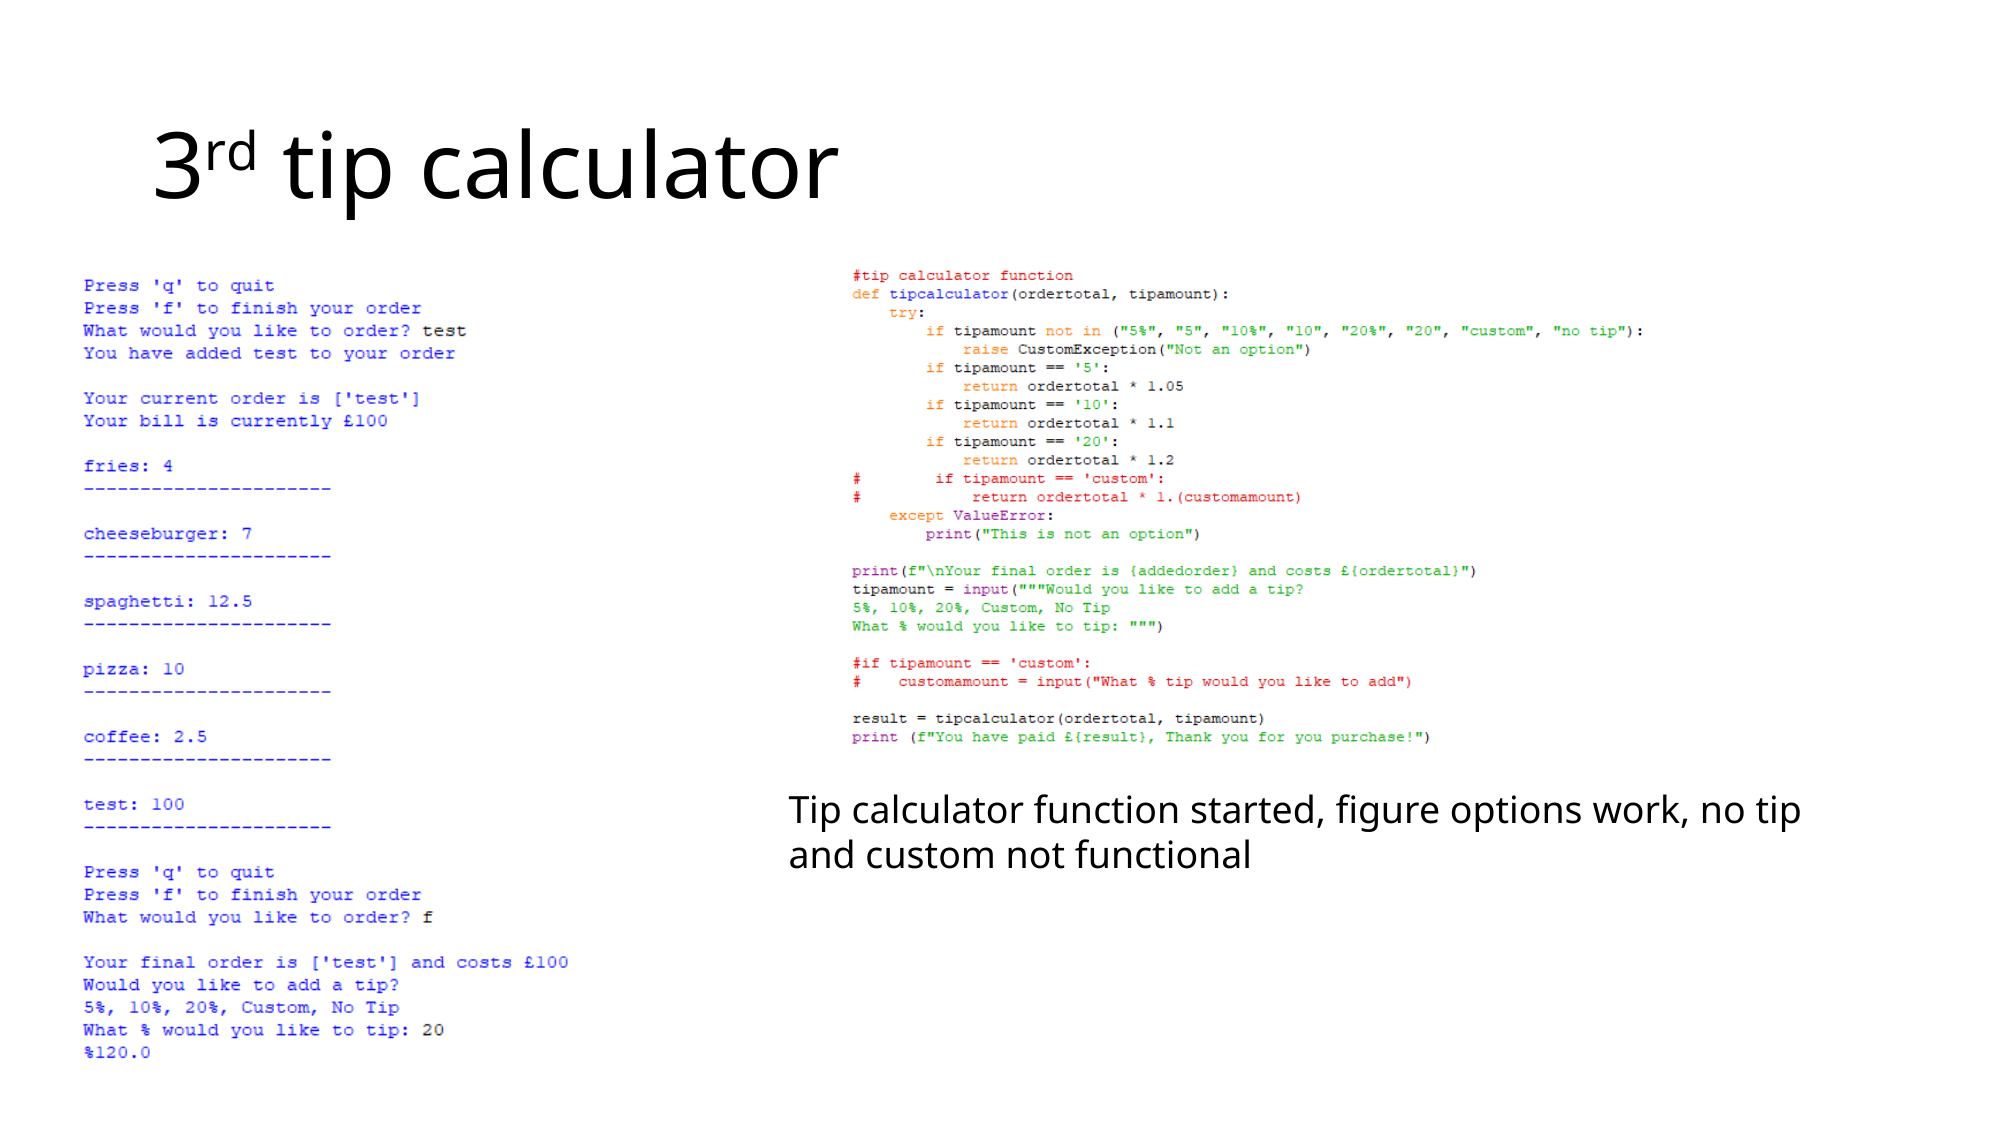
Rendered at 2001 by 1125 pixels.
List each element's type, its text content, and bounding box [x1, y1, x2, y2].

title 3rd tip calculator [137, 59, 1863, 278]
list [848, 265, 1679, 747]
picture [82, 276, 587, 1069]
text_box Tip calculator function started, figure options work, no tip and custom not functional [773, 778, 1843, 929]
